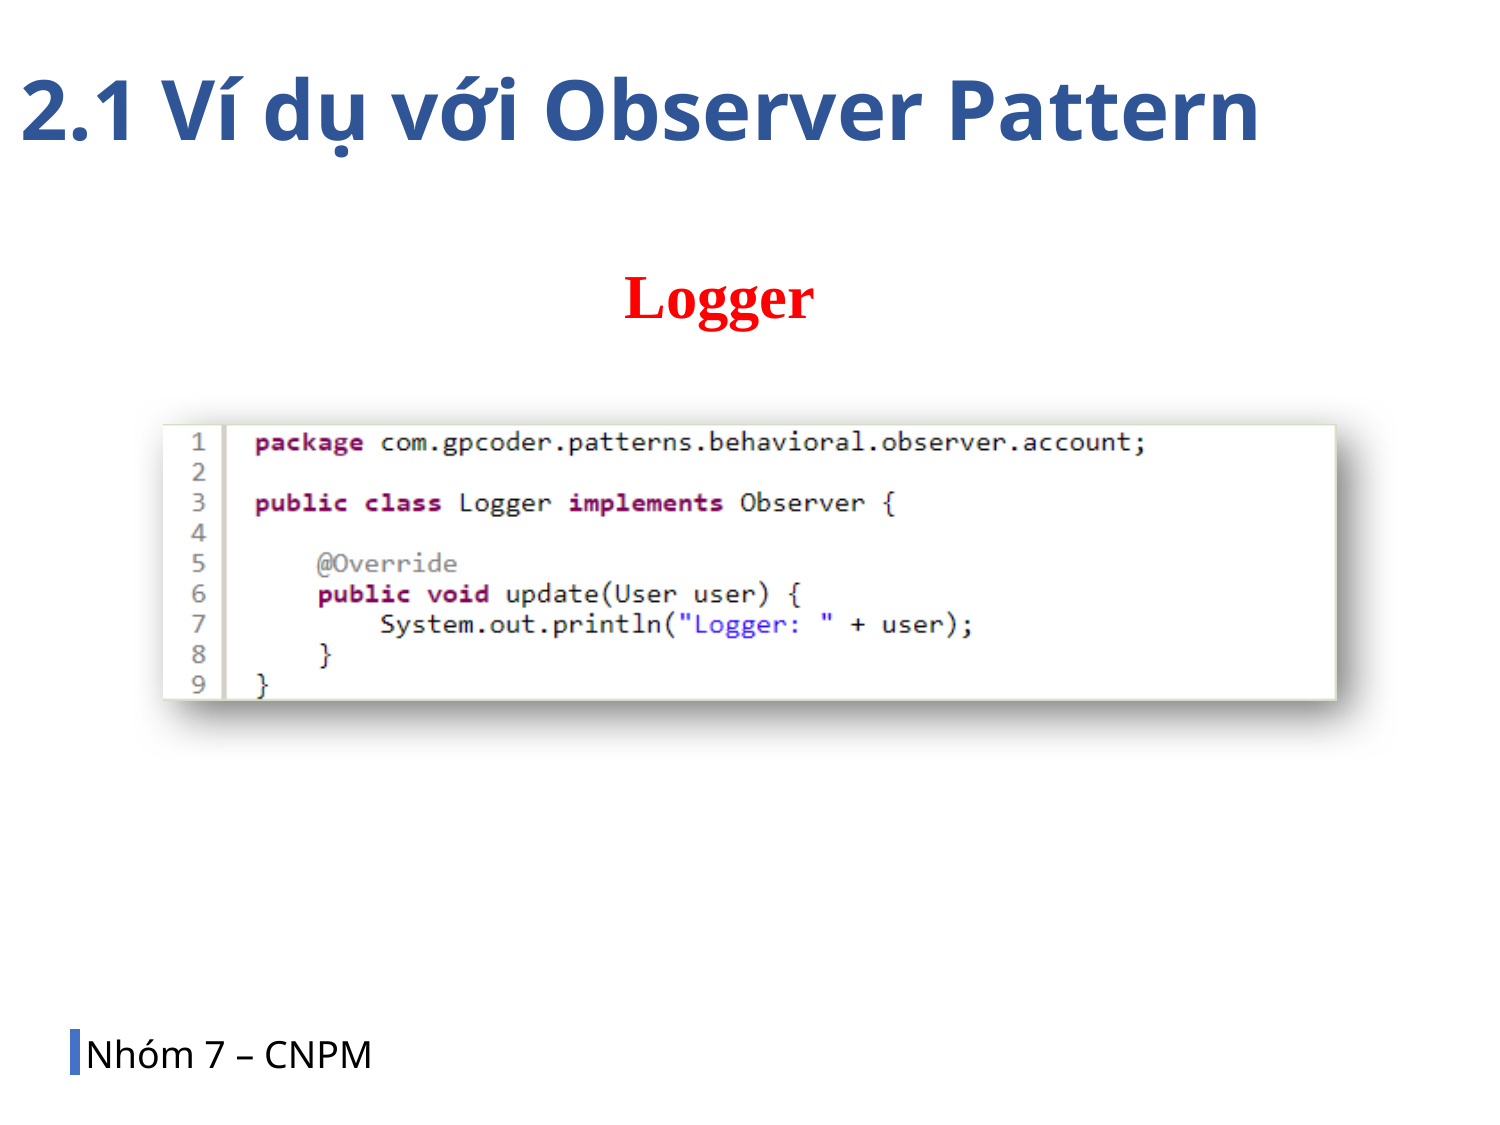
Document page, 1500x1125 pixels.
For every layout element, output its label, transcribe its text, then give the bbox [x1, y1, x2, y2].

text_box Nhóm 7 – CNPM [70, 1023, 389, 1084]
text_box Logger [609, 248, 831, 339]
text_box 2.1 Ví dụ với Observer Pattern [6, 50, 1300, 165]
picture [163, 424, 1337, 701]
